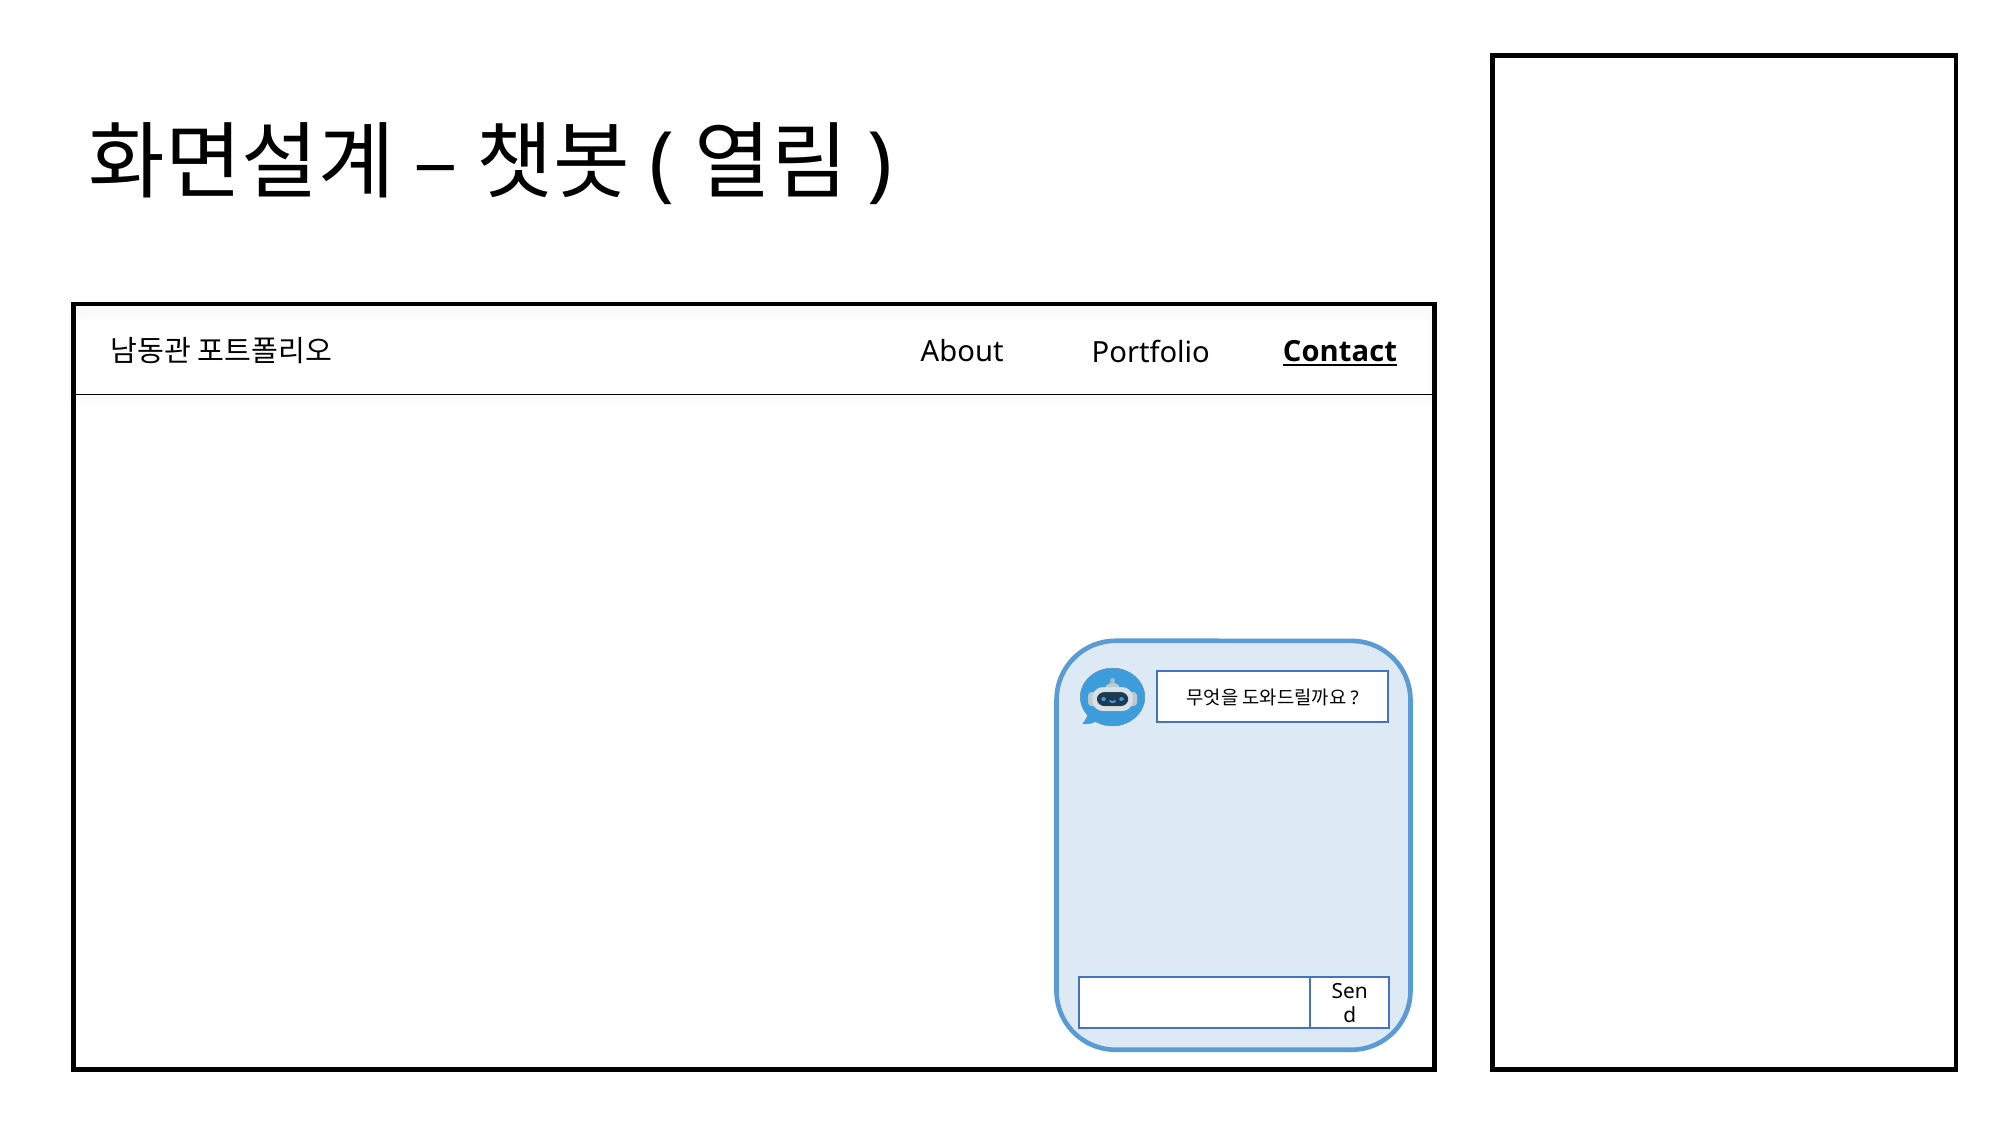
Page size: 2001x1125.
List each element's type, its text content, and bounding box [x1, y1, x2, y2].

title 화면설계 – 챗봇(열림) [73, 55, 1435, 274]
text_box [1056, 640, 1411, 1050]
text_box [73, 305, 1435, 396]
text_box [1492, 55, 1957, 1070]
text_box [73, 403, 1435, 1070]
